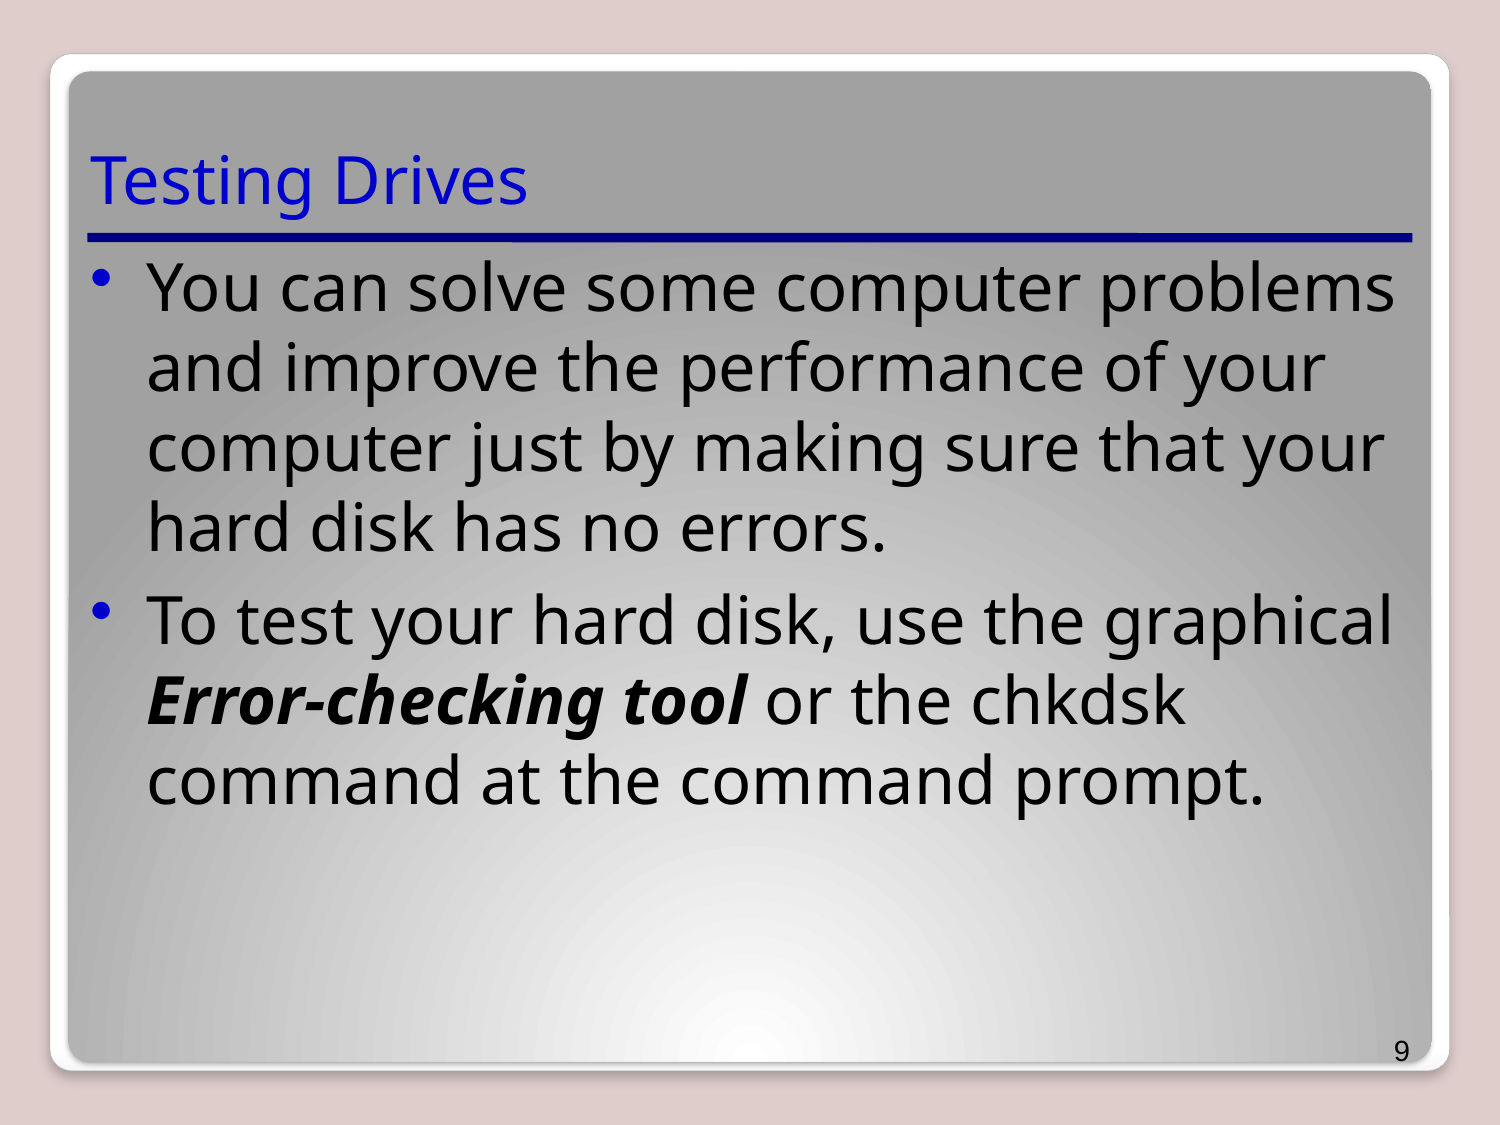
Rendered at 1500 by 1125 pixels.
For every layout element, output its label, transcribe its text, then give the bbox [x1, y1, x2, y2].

title Testing Drives [74, 74, 1426, 226]
list You can solve some computer problems and improve the performance of your computer just by making sure that your hard disk has no errors. To test your hard disk, use the graphical Error-checking tool or the chkdsk command at the command prompt. [74, 237, 1426, 1063]
slide_number 9 [1074, 1024, 1426, 1103]
